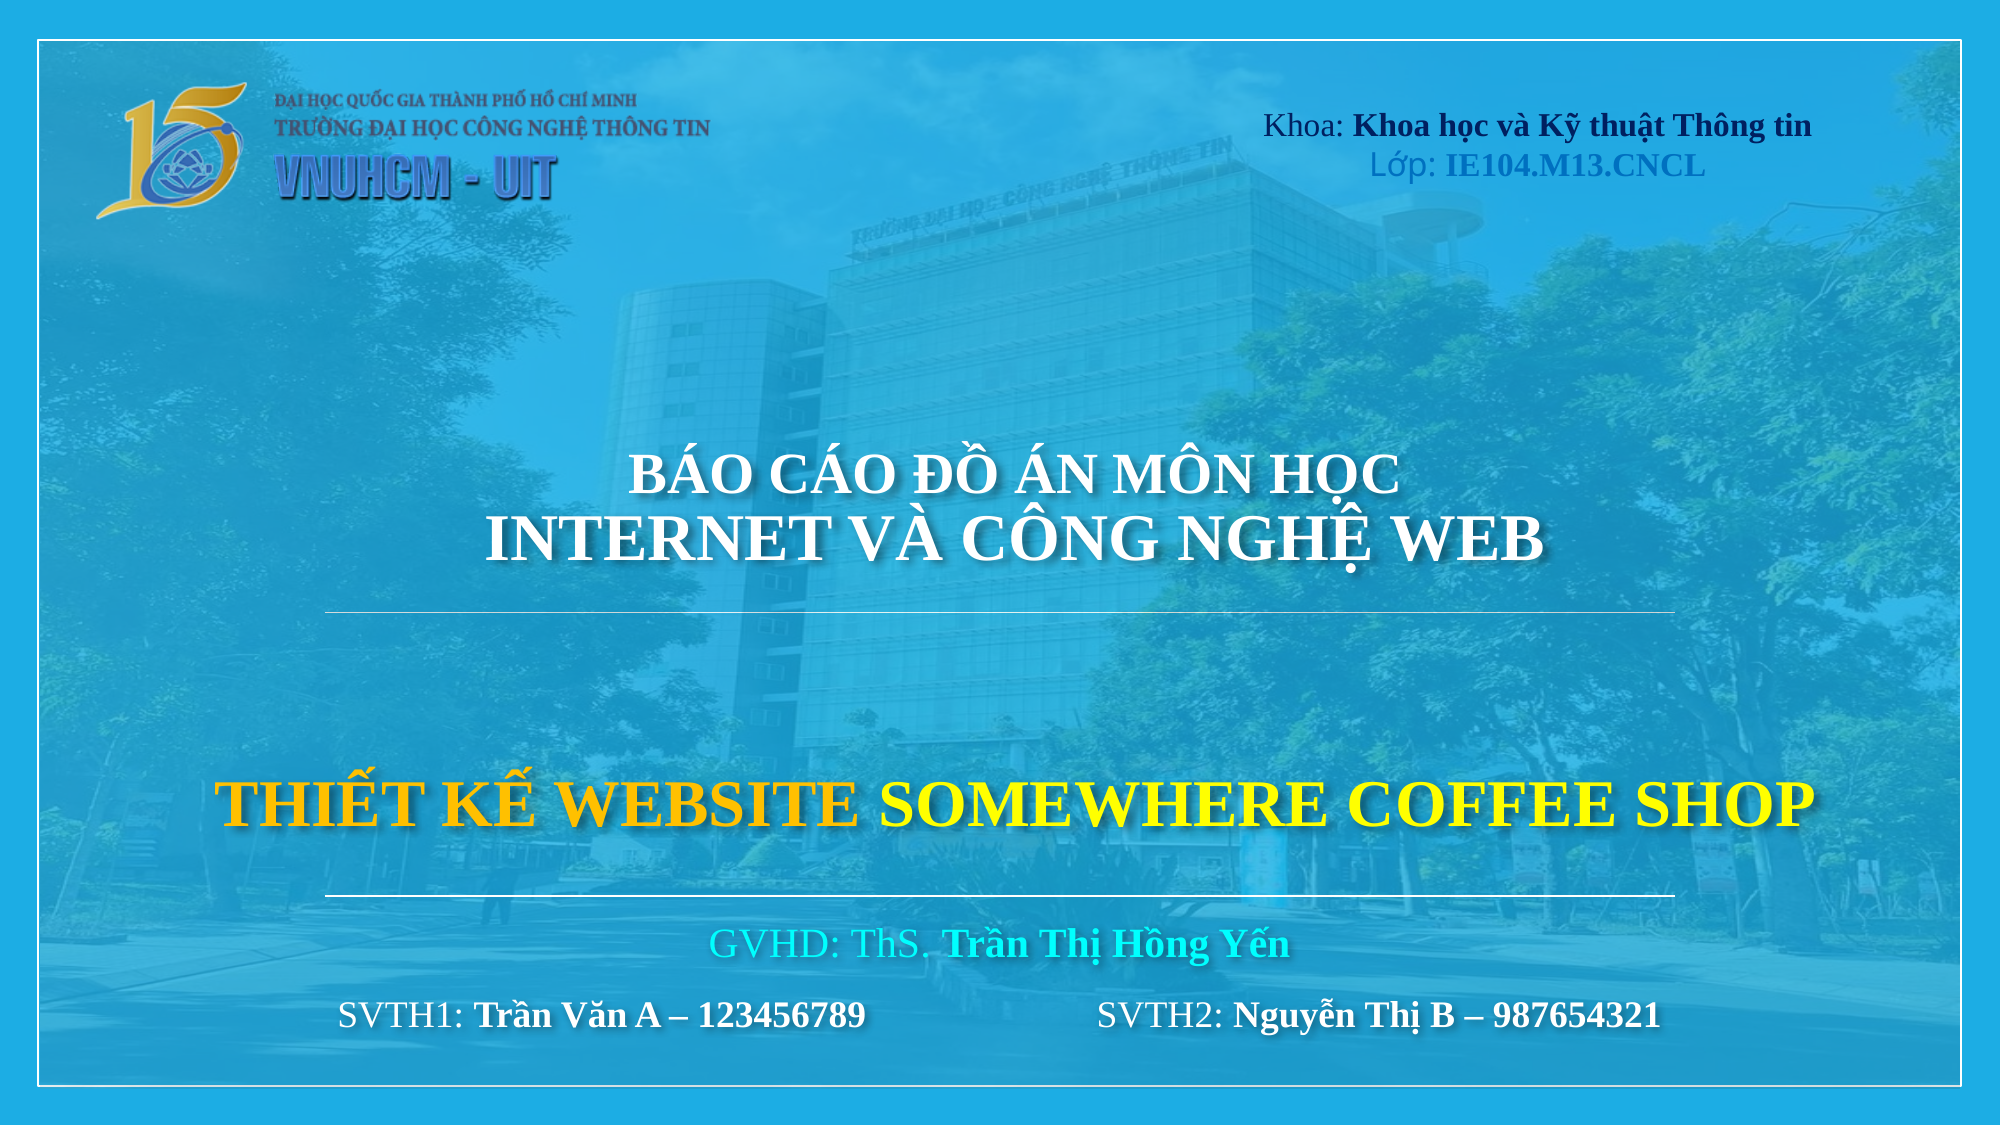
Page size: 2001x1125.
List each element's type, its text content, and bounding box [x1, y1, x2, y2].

text_box BÁO CÁO ĐỒ ÁN MÔN HỌC INTERNET VÀ CÔNG NGHỆ WEB [198, 363, 1833, 582]
title THIẾT KẾ WEBSITE SOMEWHERE COFFEE SHOP [198, 629, 1834, 848]
picture [95, 56, 728, 232]
subtitle GVHD: ThS. Trần Thị Hồng Yến SVTH1: Trần Văn A – 123456789 SVTH2: Nguyễn Thị B – 987654321 [280, 913, 1719, 1084]
